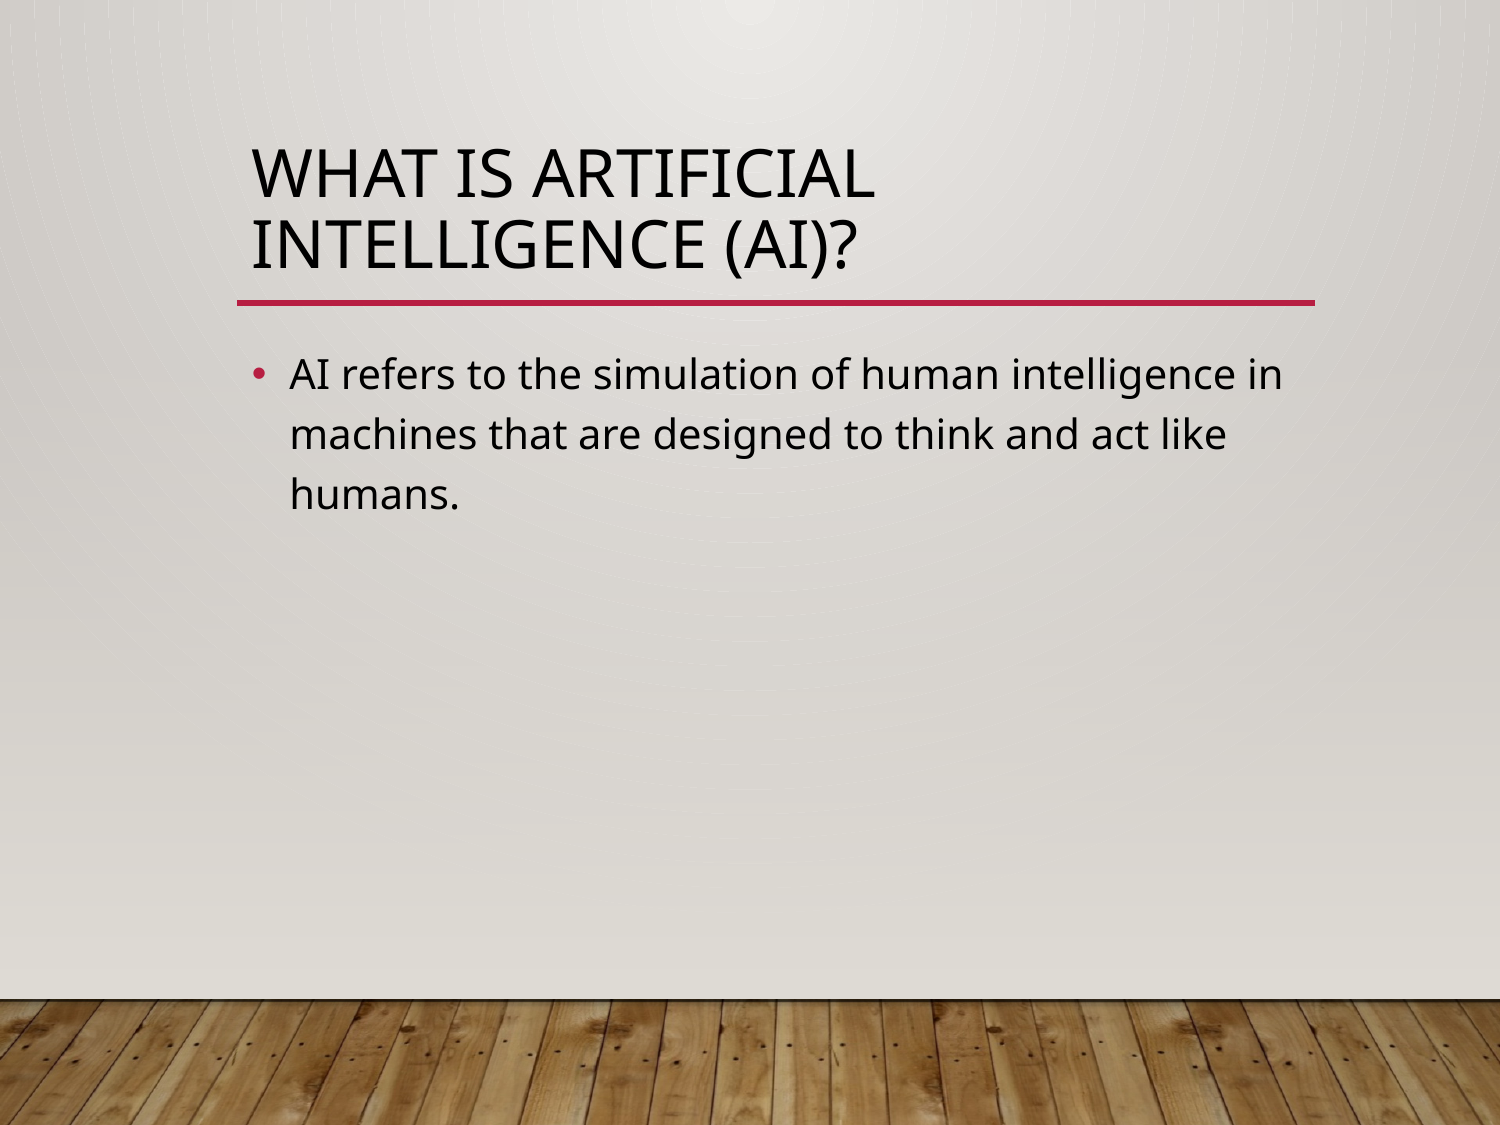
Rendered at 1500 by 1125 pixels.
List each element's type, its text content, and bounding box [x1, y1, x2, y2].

title What is Artificial Intelligence (AI)? [236, 131, 1315, 305]
picture [0, 999, 1500, 1125]
list AI refers to the simulation of human intelligence in machines that are designed to think and act like humans. [236, 330, 1315, 897]
